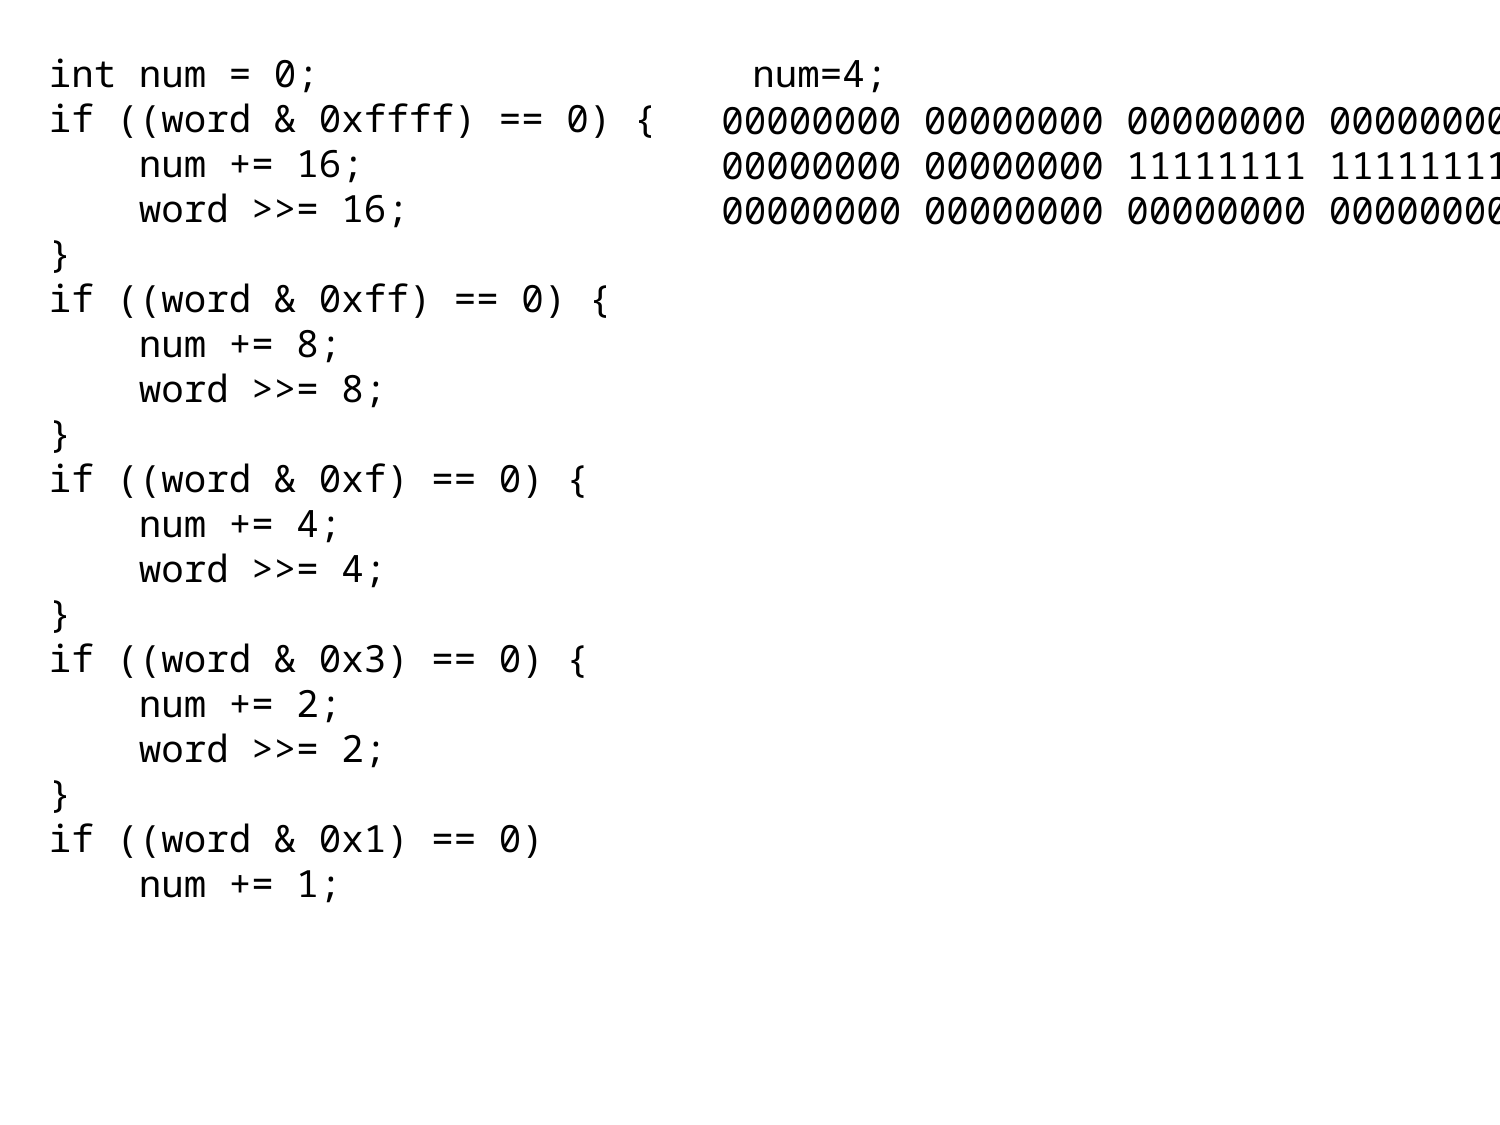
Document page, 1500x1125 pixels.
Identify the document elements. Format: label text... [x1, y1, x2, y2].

text_box int num = 0; if ((word & 0xffff) == 0) { num += 16; word >>= 16; } if ((word & 0xff) == 0) { num += 8; word >>= 8; } if ((word & 0xf) == 0) { num += 4; word >>= 4; } if ((word & 0x3) == 0) { num += 2; word >>= 2; } if ((word & 0x1) == 0) num += 1; [0, 42, 672, 913]
text_box 00000000 00000000 00000000 00000000 00000000 00000000 11111111 11111111 & 00000000 00000000 00000000 00000000 [706, 89, 1500, 375]
text_box num=4; [737, 42, 903, 89]
